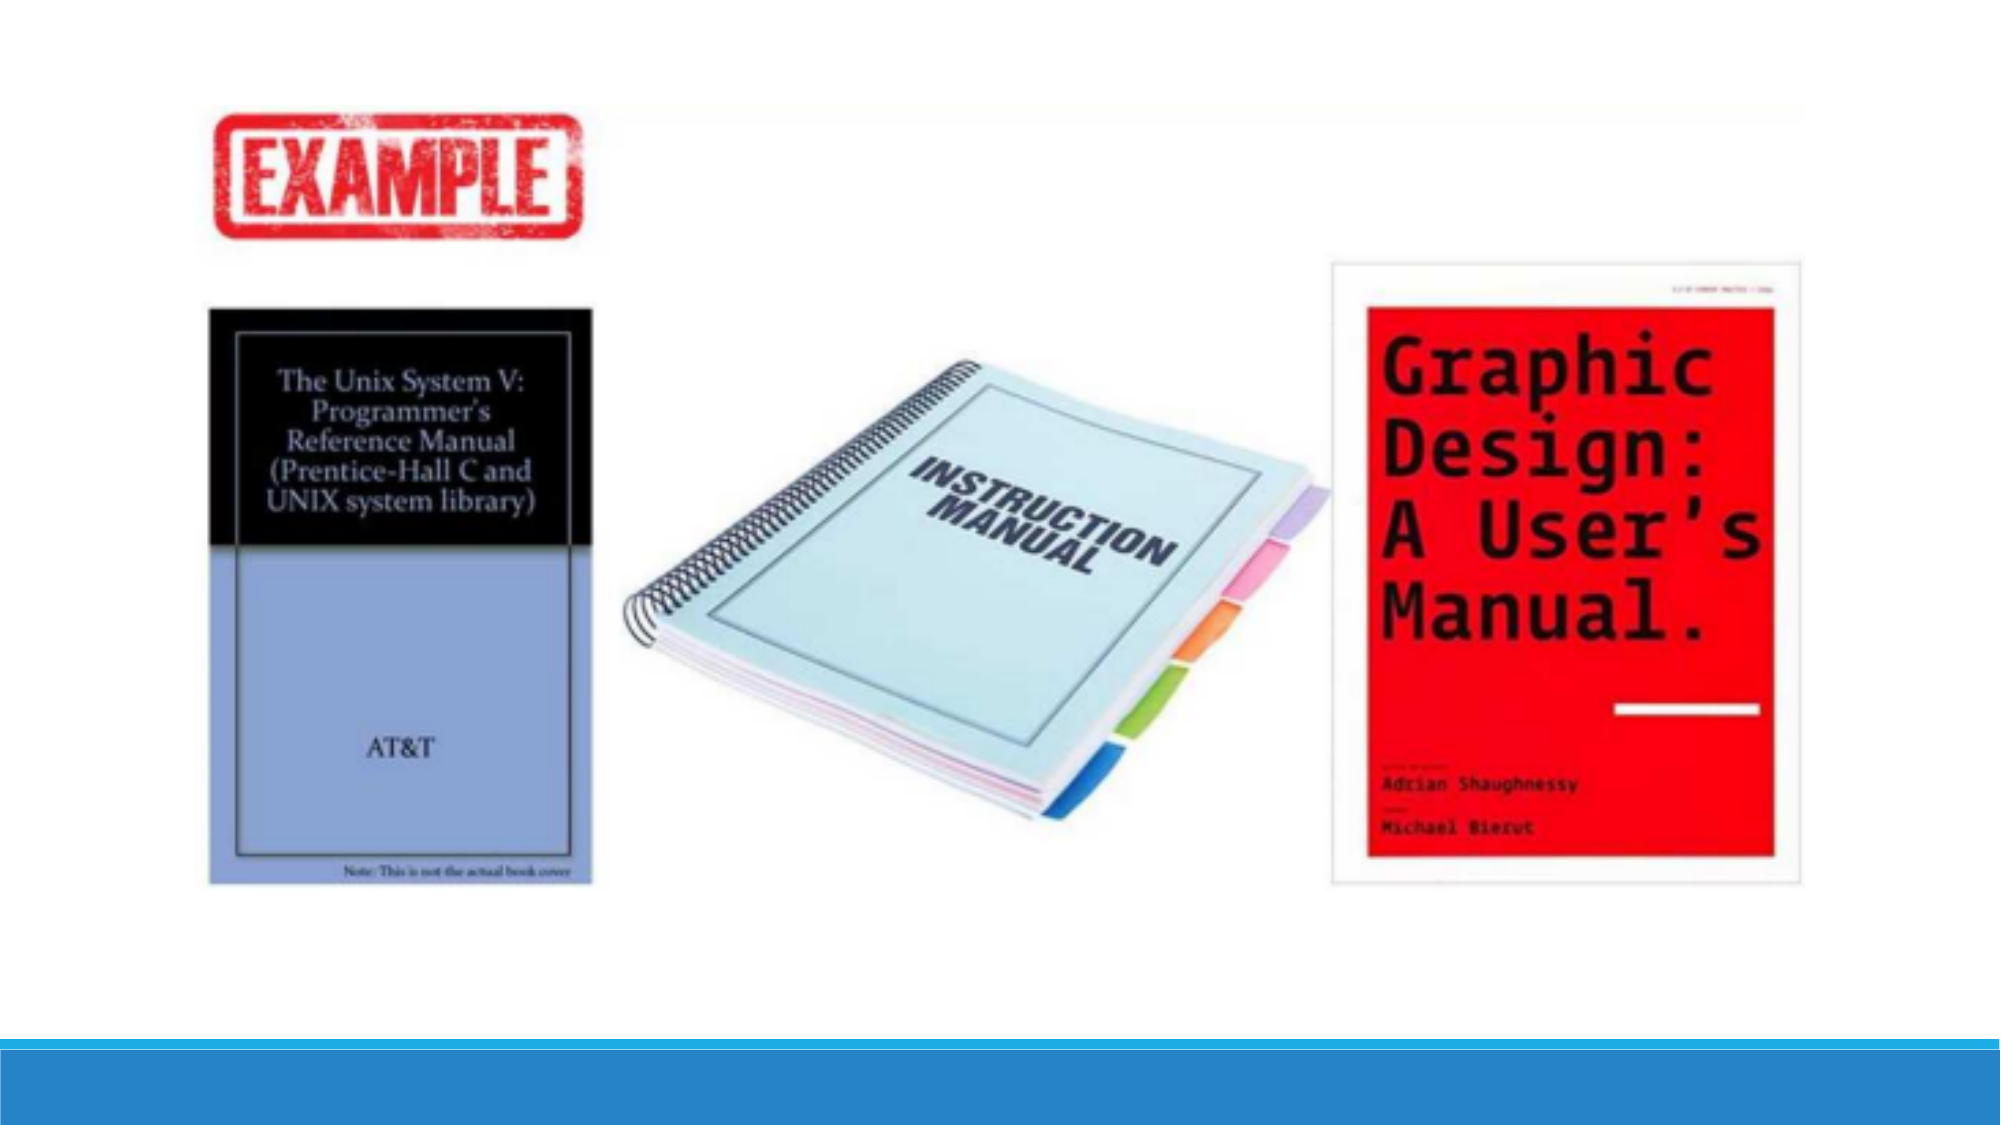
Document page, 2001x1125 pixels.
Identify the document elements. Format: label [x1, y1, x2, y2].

picture [195, 104, 1805, 935]
